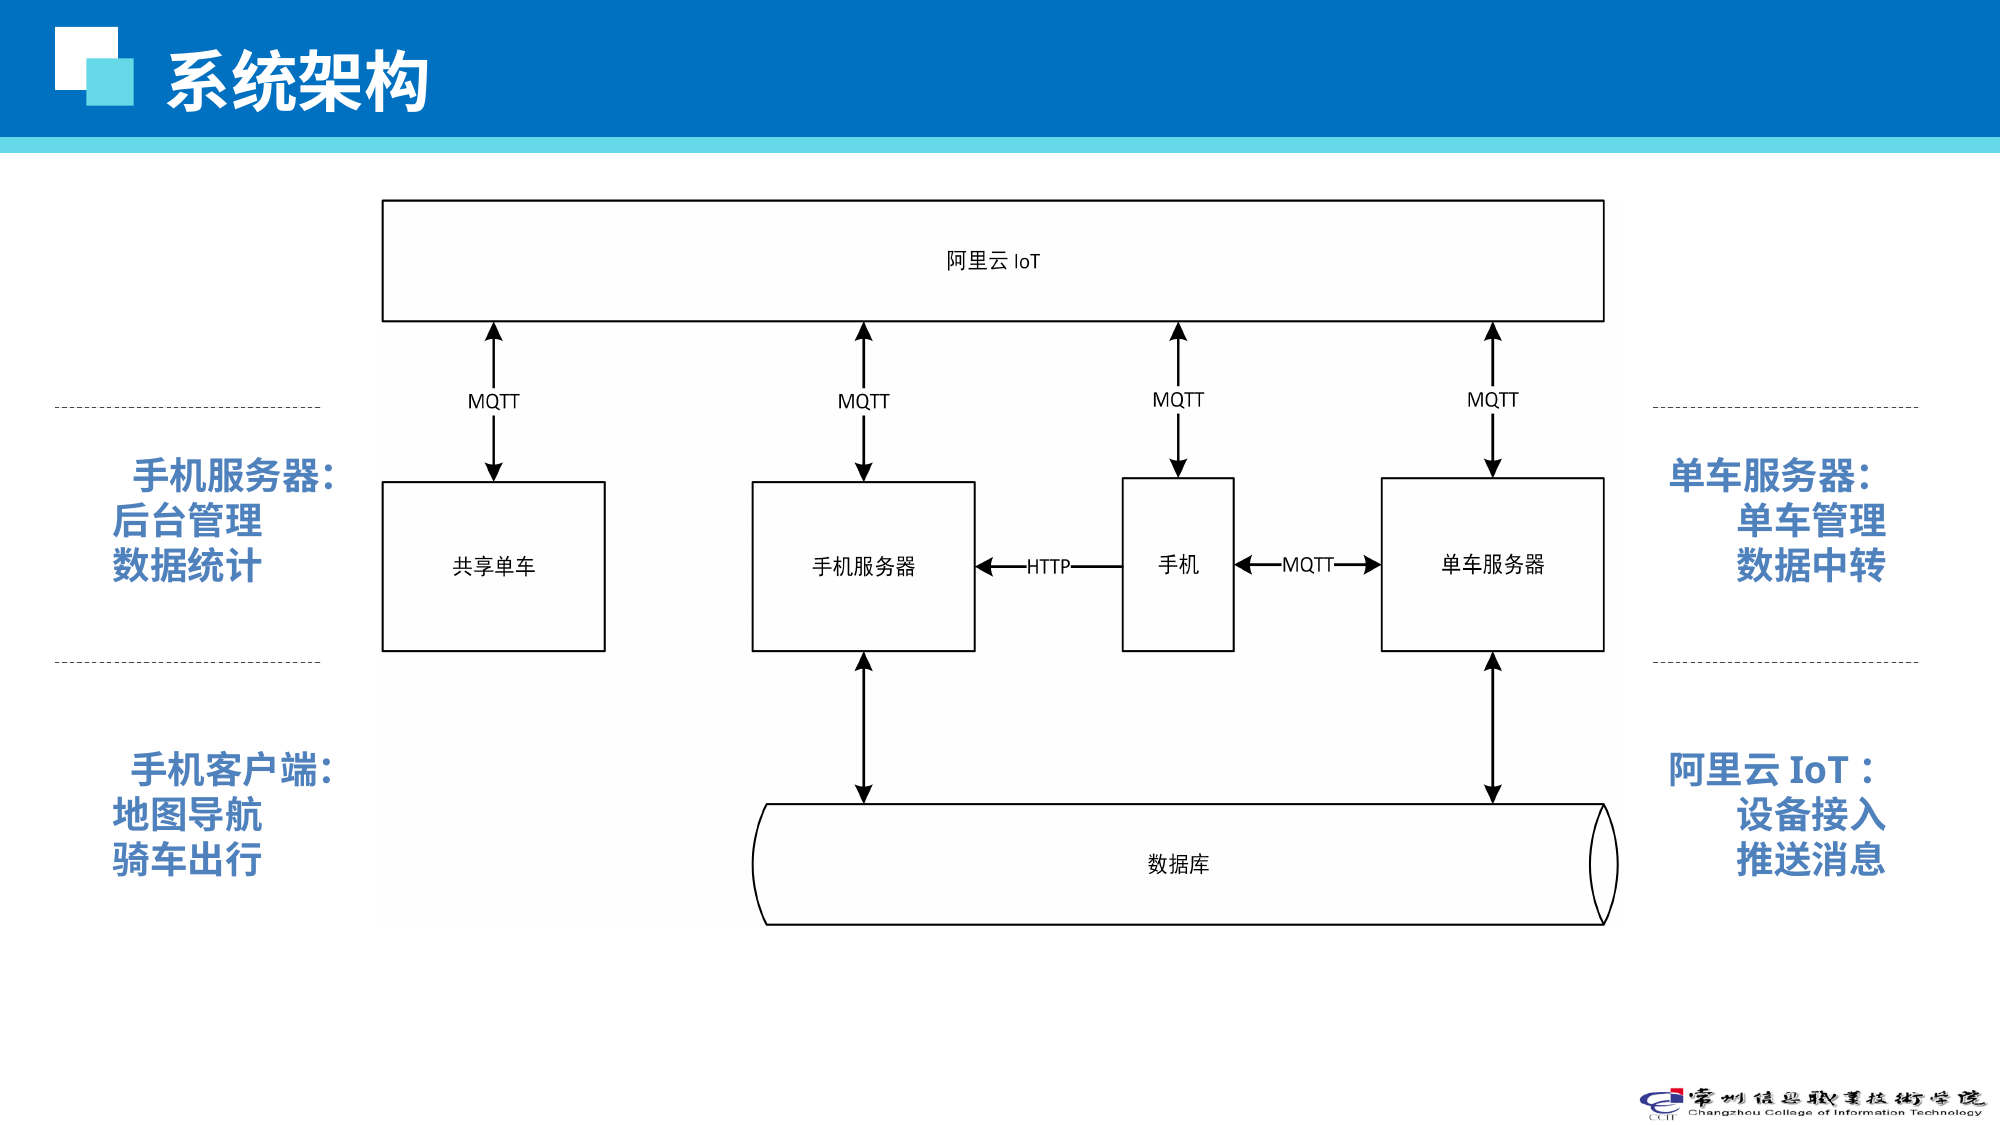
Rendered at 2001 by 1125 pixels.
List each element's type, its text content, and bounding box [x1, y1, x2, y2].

picture [1629, 1082, 1993, 1125]
text_box [53, 25, 120, 92]
text_box [84, 56, 136, 108]
text_box 阿里云IoT： 设备接入 推送消息 [1653, 738, 1921, 889]
text_box [0, 0, 2000, 135]
text_box 单车服务器： 单车管理 数据中转 [1653, 444, 1921, 595]
text_box 系统架构 [149, 31, 1603, 127]
text_box 手机客户端： 地图导航 骑车出行 [54, 738, 362, 889]
text_box [0, 135, 2000, 155]
text_box 手机服务器： 后台管理 数据统计 [54, 444, 362, 595]
picture [380, 199, 1620, 926]
